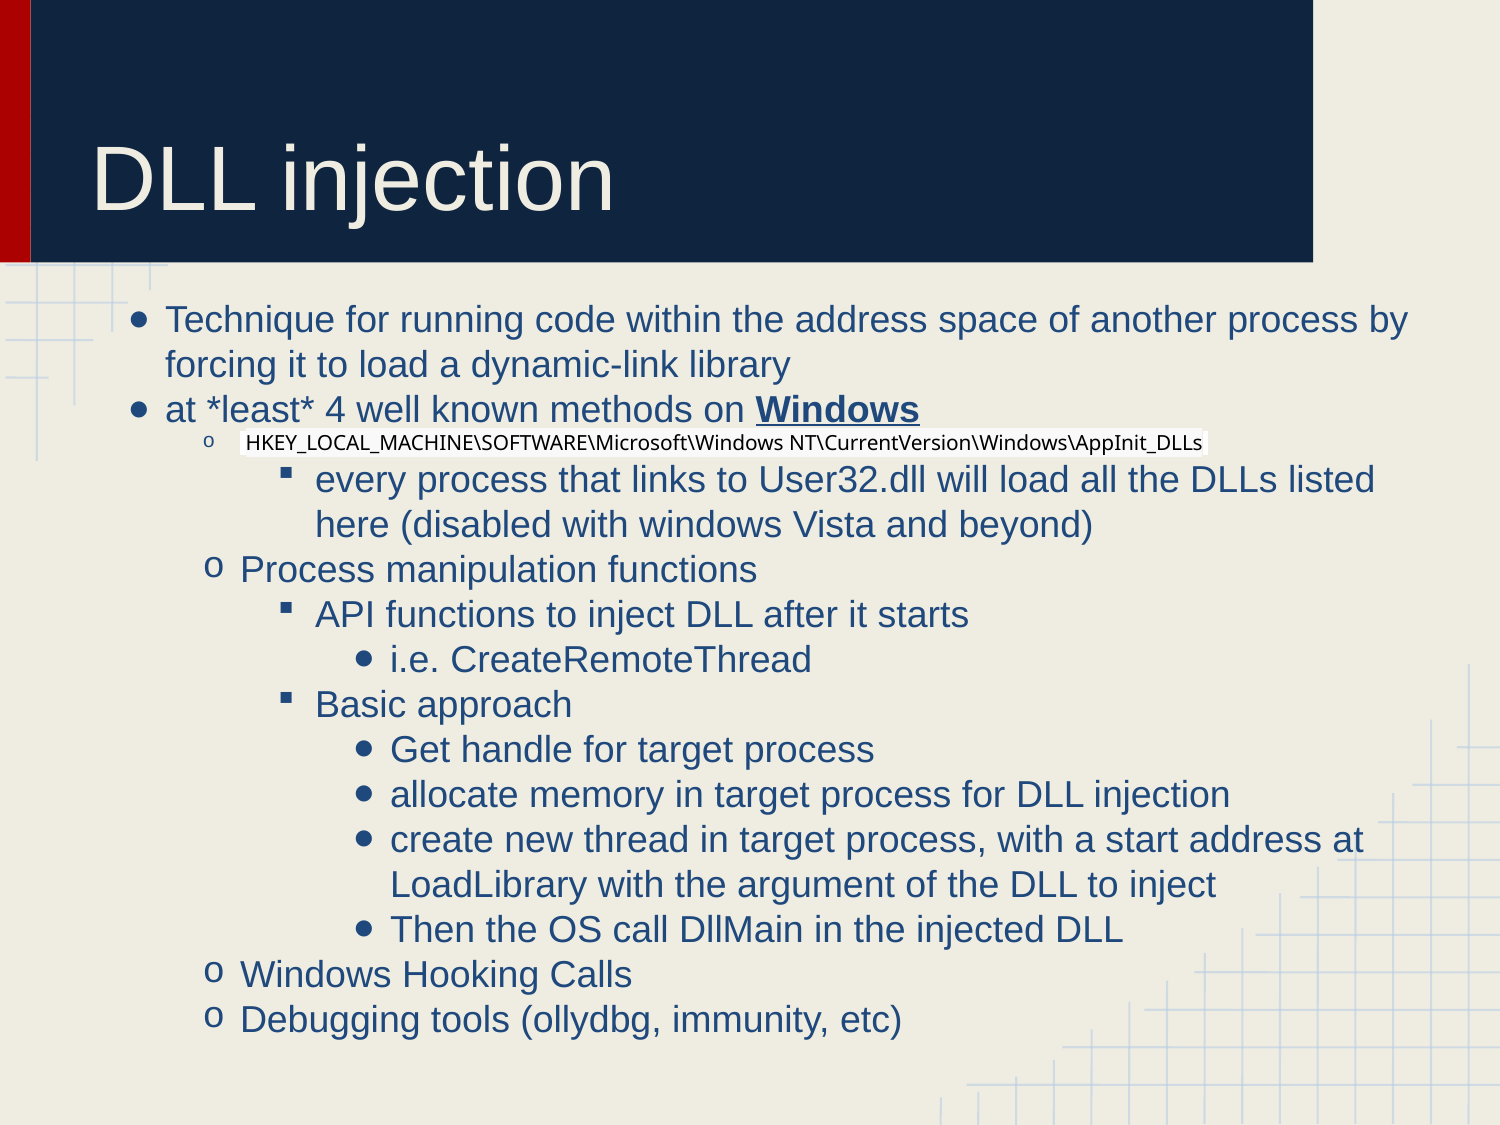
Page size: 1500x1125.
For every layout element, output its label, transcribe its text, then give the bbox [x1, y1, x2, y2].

title DLL injection [75, 22, 1276, 244]
list Technique for running code within the address space of another process by forcing it to load a dynamic-link library at *least* 4 well known methods on Windows HKEY_LOCAL_MACHINE\SOFTWARE\Microsoft\Windows NT\CurrentVersion\Windows\AppInit_DLLs every process that links to User32.dll will load all the DLLs listed here (disabled with windows Vista and beyond) Process manipulation functions API functions to inject DLL after it starts i.e. CreateRemoteThread Basic approach Get handle for target process allocate memory in target process for DLL injection create new thread in target process, with a start address at LoadLibrary with the argument of the DLL to inject Then the OS call DllMain in the injected DLL Windows Hooking Calls Debugging tools (ollydbg, immunity, etc) [75, 279, 1425, 1074]
